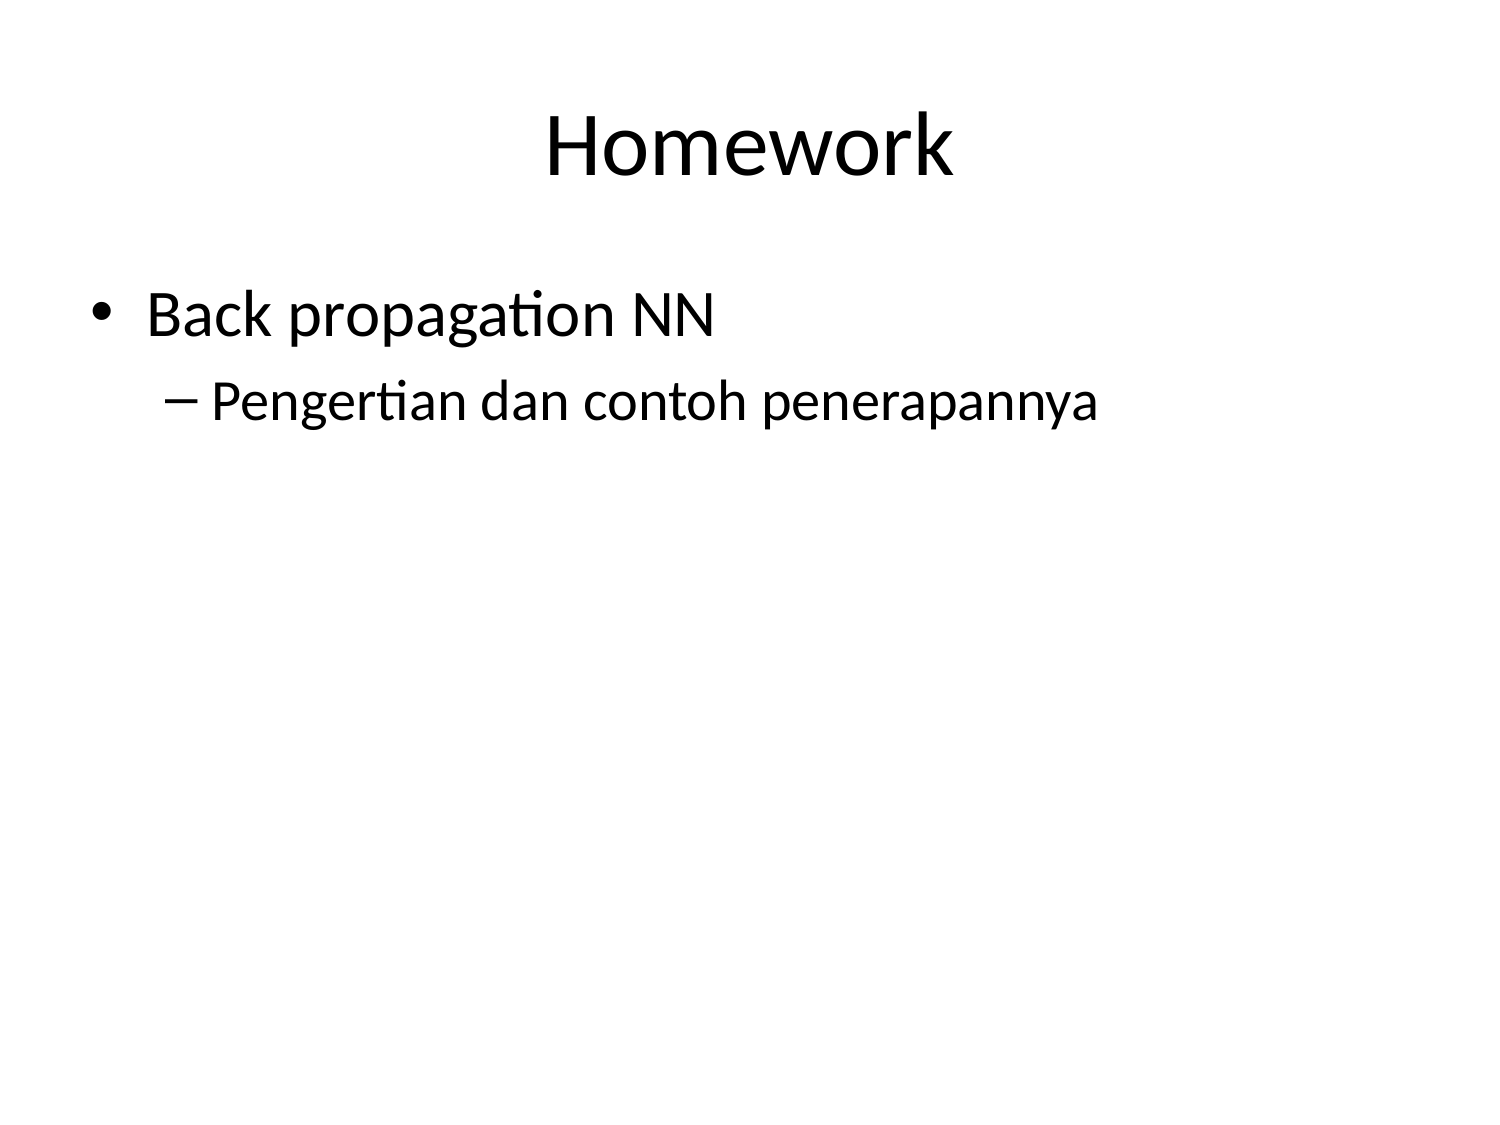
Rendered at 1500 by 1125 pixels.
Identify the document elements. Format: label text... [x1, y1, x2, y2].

title Homework [75, 45, 1425, 233]
list Back propagation NN Pengertian dan contoh penerapannya [75, 262, 1425, 1005]
